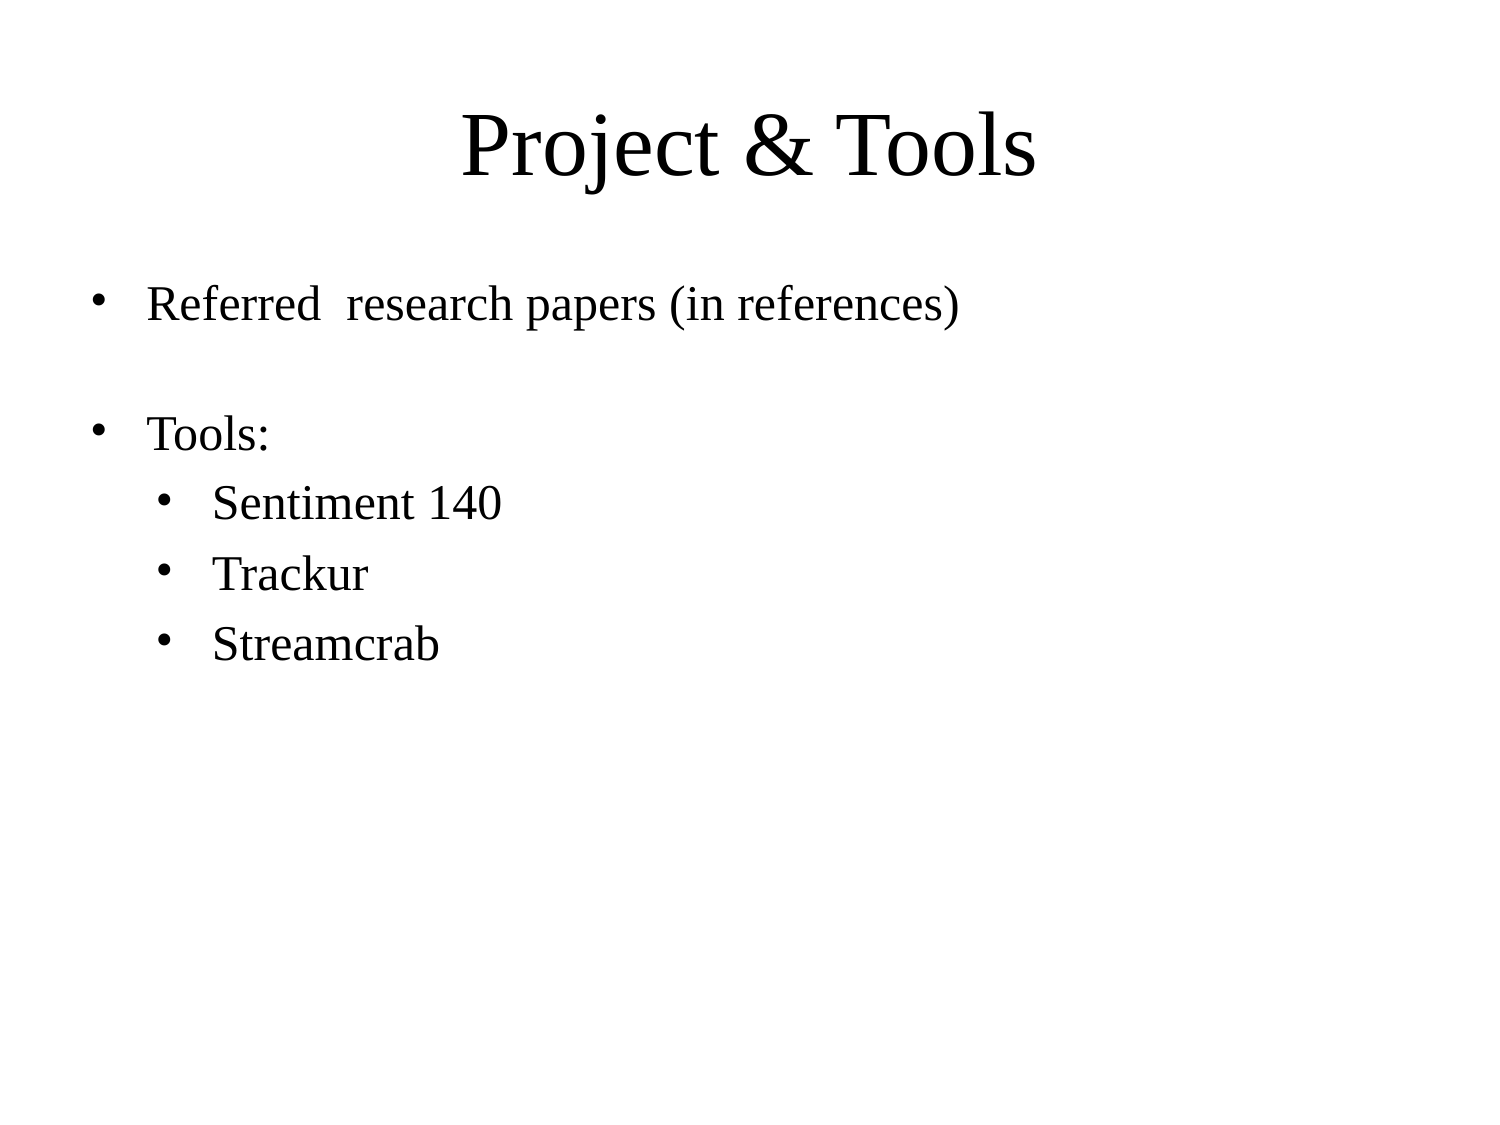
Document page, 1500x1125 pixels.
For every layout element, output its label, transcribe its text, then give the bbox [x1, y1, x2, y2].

list Referred research papers (in references) Tools: Sentiment 140 Trackur Streamcrab [75, 262, 1425, 916]
title Project & Tools [75, 37, 1425, 241]
